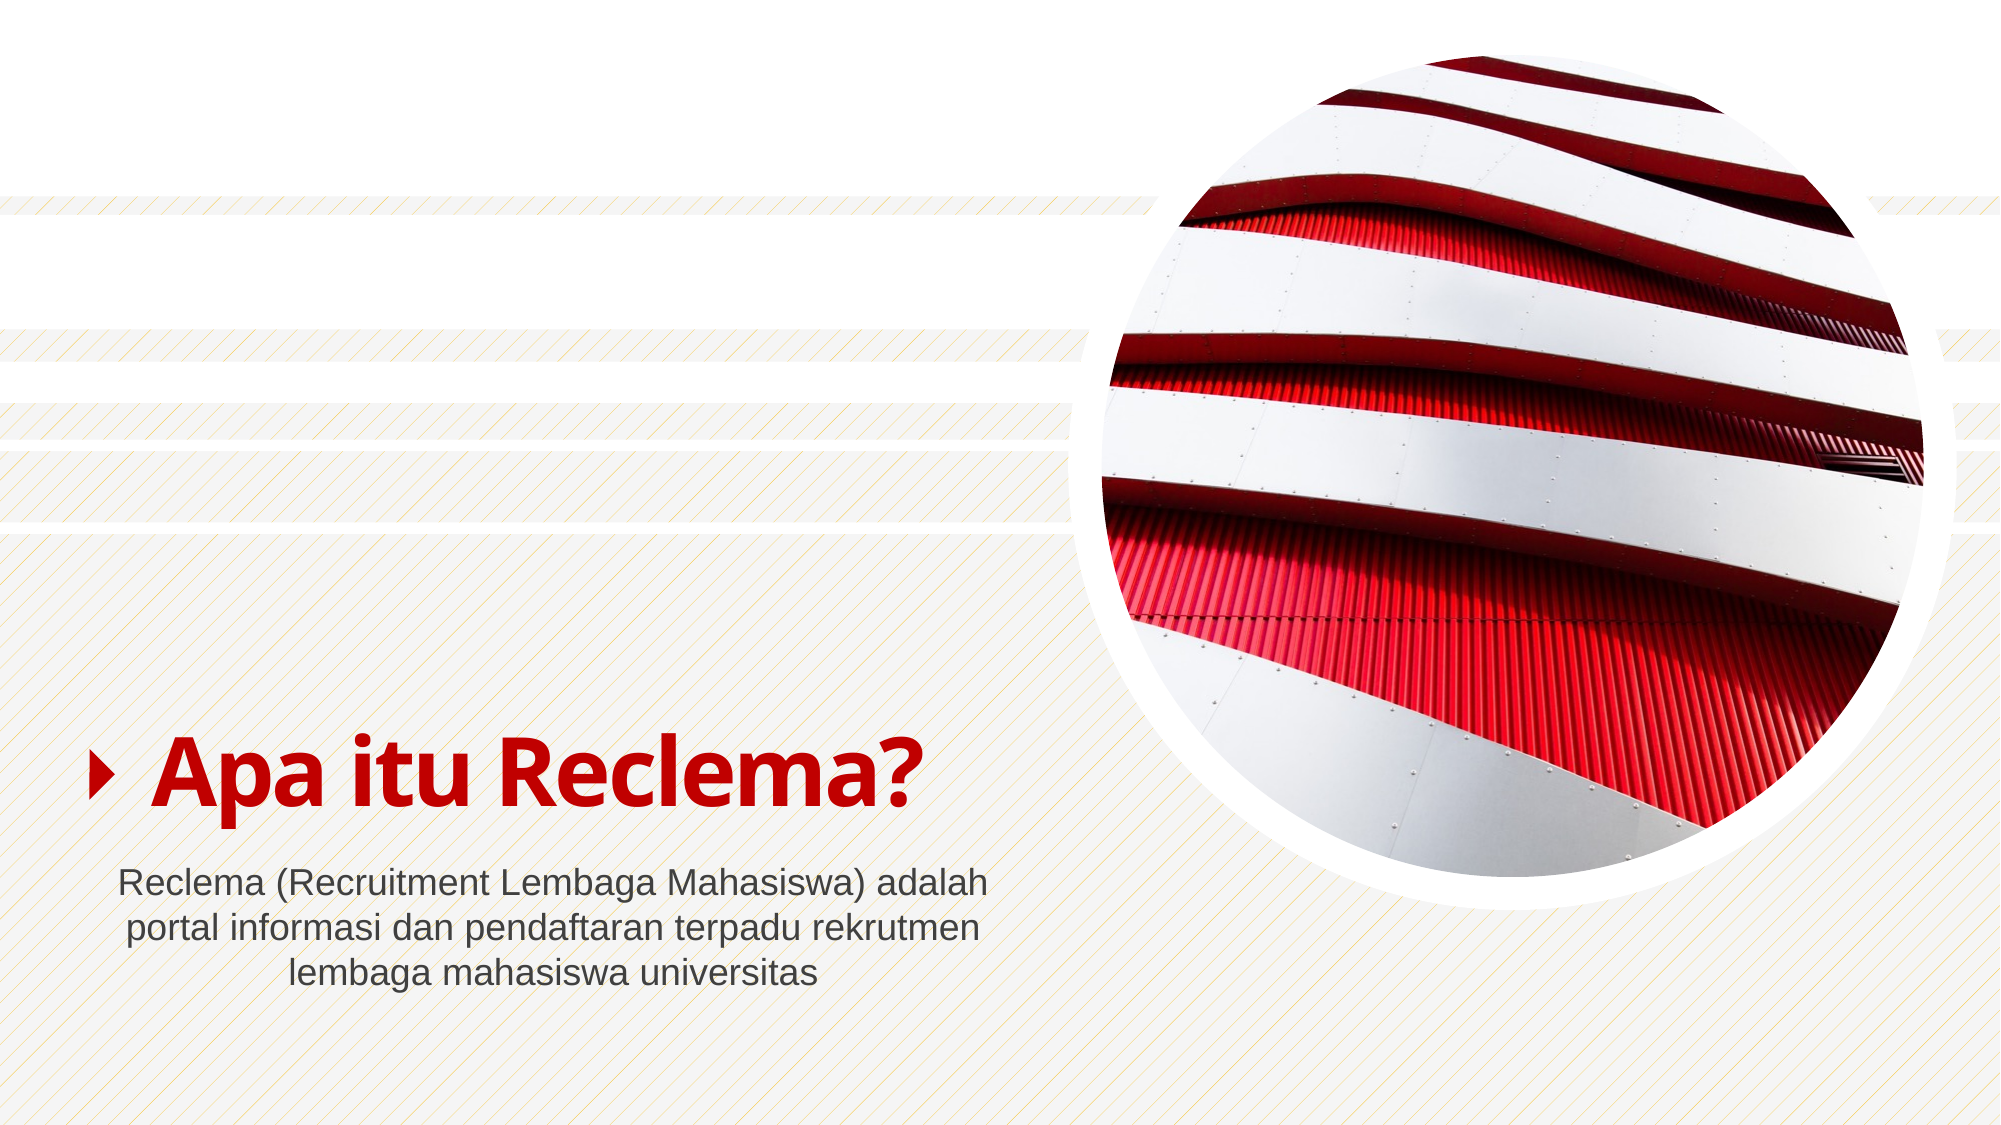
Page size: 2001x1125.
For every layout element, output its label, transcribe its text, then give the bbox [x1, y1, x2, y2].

picture [1101, 55, 1924, 878]
text_box Reclema (Recruitment Lembaga Mahasiswa) adalah portal informasi dan pendaftaran terpadu rekrutmen lembaga mahasiswa universitas [86, 846, 1020, 1005]
title Apa itu Reclema? [136, 555, 1069, 835]
